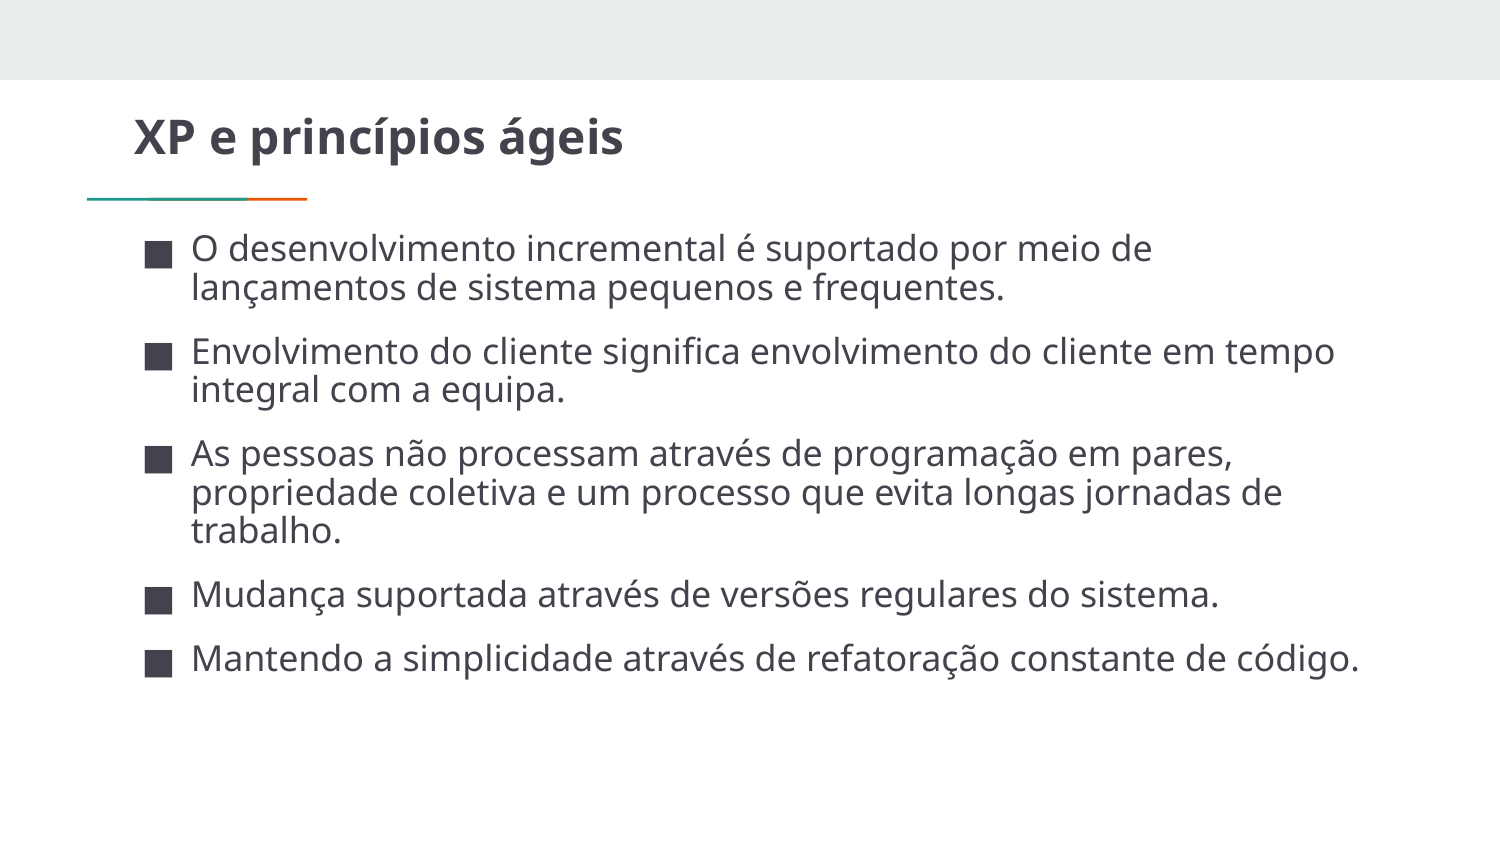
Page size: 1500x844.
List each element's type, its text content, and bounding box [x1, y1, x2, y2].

title XP e princípios ágeis [119, 91, 1381, 180]
list O desenvolvimento incremental é suportado por meio de lançamentos de sistema pequenos e frequentes. Envolvimento do cliente significa envolvimento do cliente em tempo integral com a equipa. As pessoas não processam através de programação em pares, propriedade coletiva e um processo que evita longas jornadas de trabalho. Mudança suportada através de versões regulares do sistema. Mantendo a simplicidade através de refatoração constante de código. [119, 216, 1381, 587]
